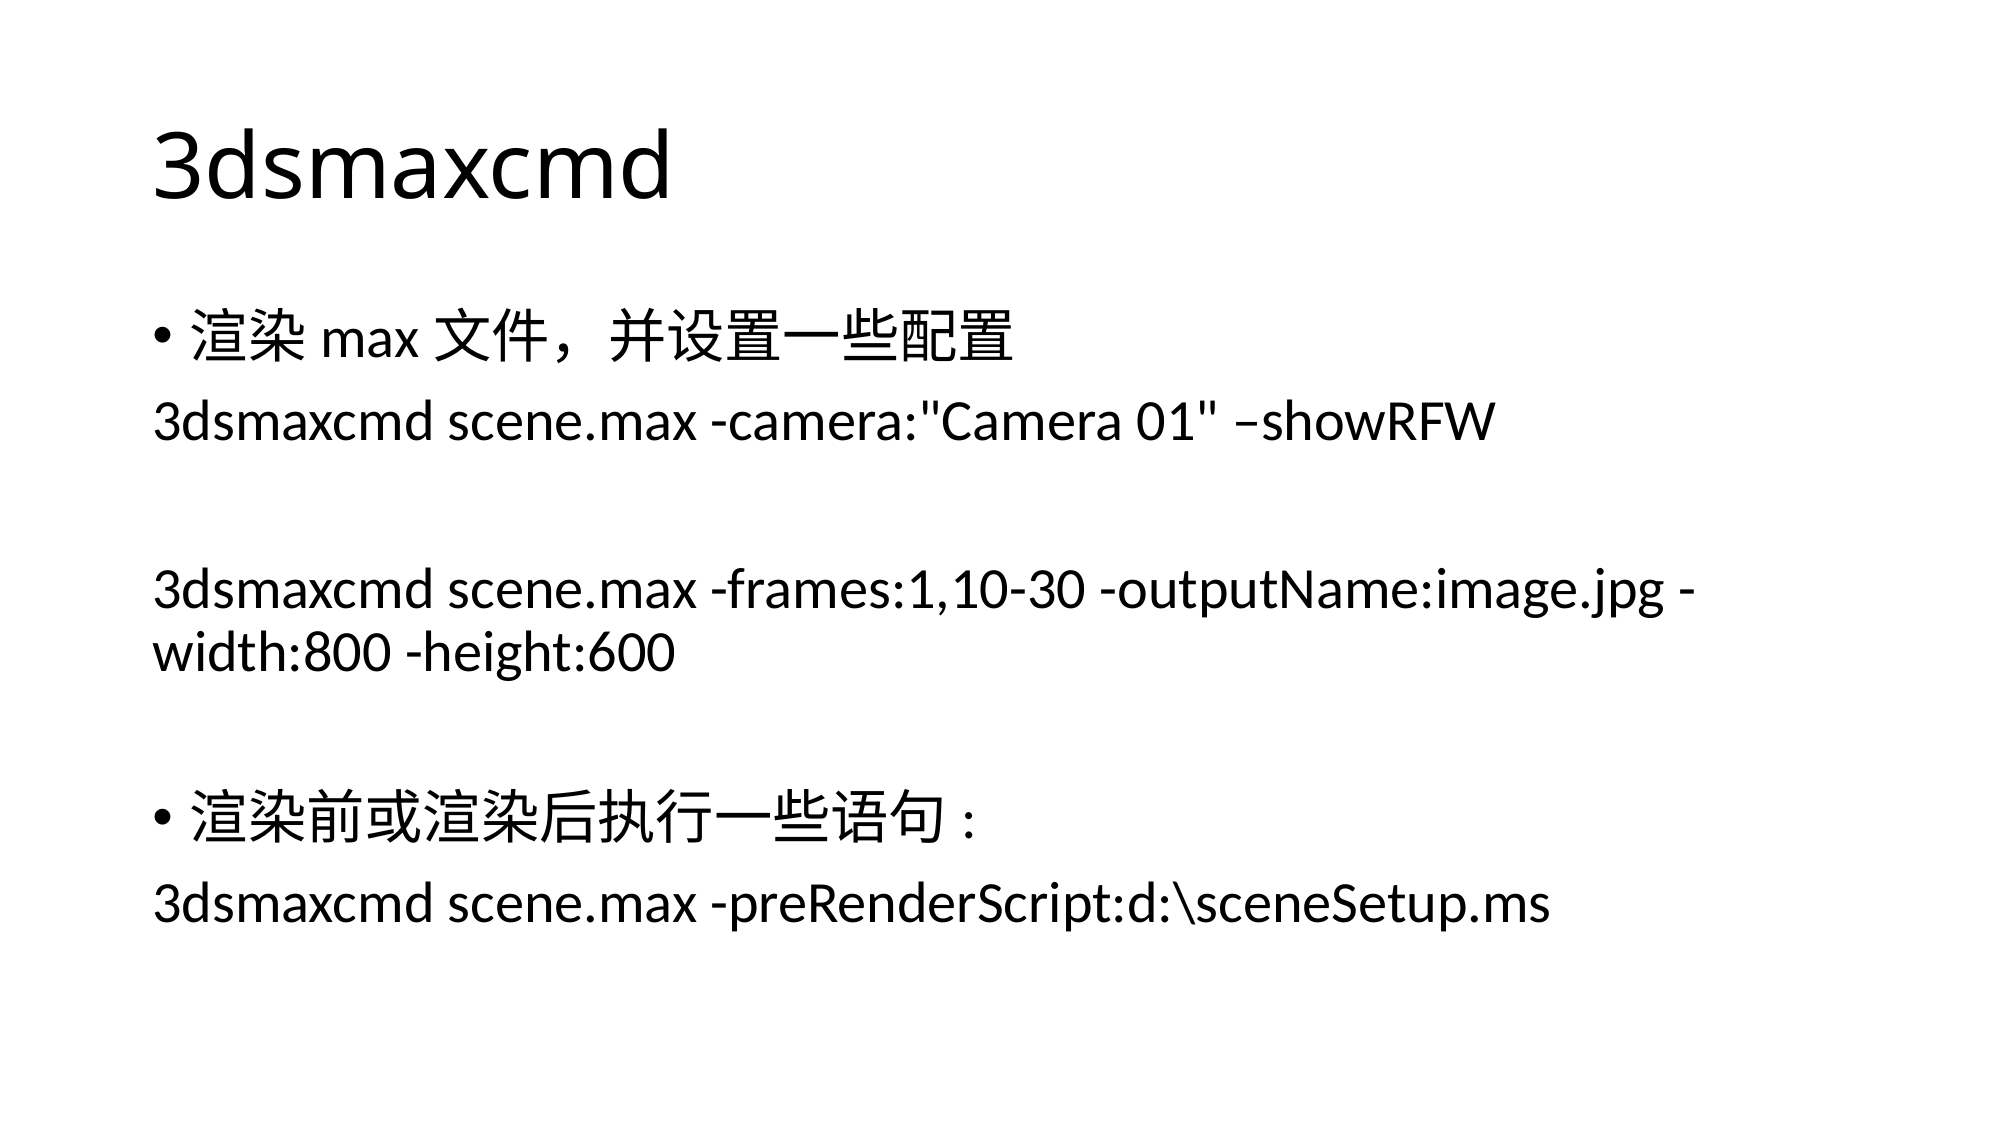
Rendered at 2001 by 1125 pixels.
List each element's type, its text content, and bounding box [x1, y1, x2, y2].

title 3dsmaxcmd [137, 59, 1863, 278]
list 渲染max文件，并设置一些配置 3dsmaxcmd scene.max -camera:"Camera 01" –showRFW 3dsmaxcmd scene.max -frames:1,10-30 -outputName:image.jpg -width:800 -height:600 渲染前或渲染后执行一些语句: 3dsmaxcmd scene.max -preRenderScript:d:\sceneSetup.ms [137, 299, 1863, 1014]
